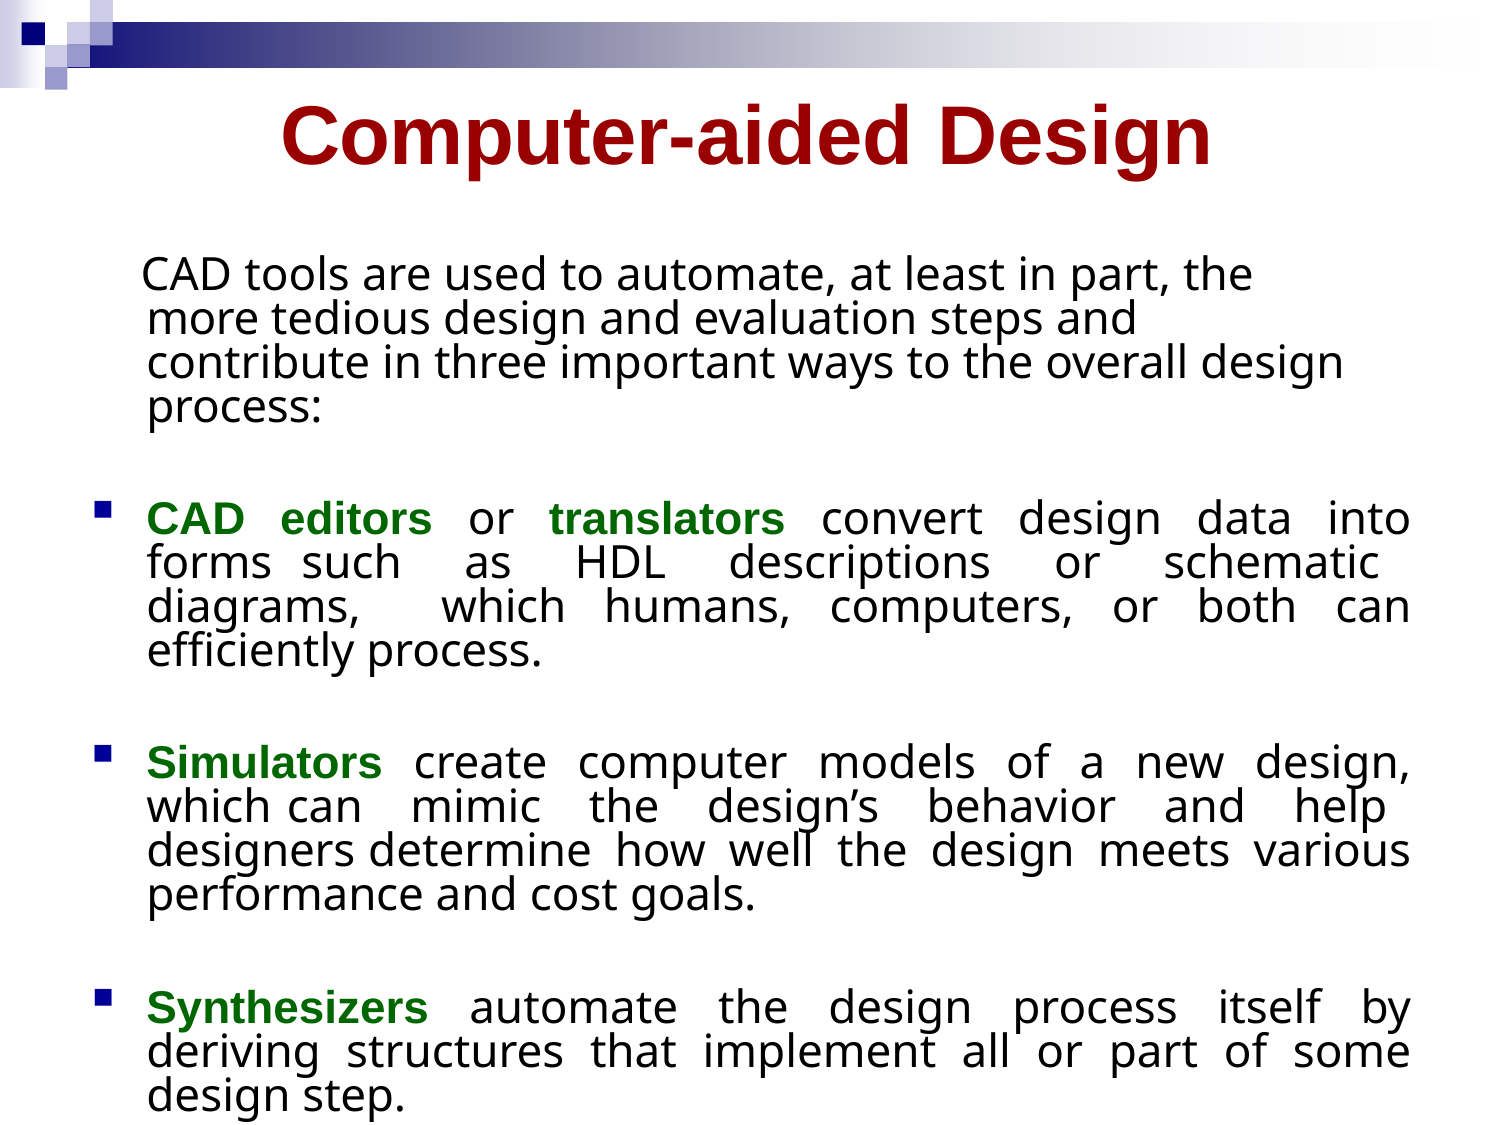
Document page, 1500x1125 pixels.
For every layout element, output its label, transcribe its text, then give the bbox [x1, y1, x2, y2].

picture [90, 22, 1500, 68]
text_box CAD tools are used to automate, at least in part, the more tedious design and evaluation steps and contribute in three important ways to the overall design process: CAD editors or translators convert design data into forms such as HDL descriptions or schematic diagrams, which humans, computers, or both can efficiently process. Simulators create computer models of a new design, which can mimic the design’s behavior and help designers determine how well the design meets various performance and cost goals. Synthesizers automate the design process itself by deriving structures that implement all or part of some design step. [87, 243, 1413, 1121]
picture [0, 0, 47, 88]
title Computer-aided Design [72, 72, 1453, 270]
